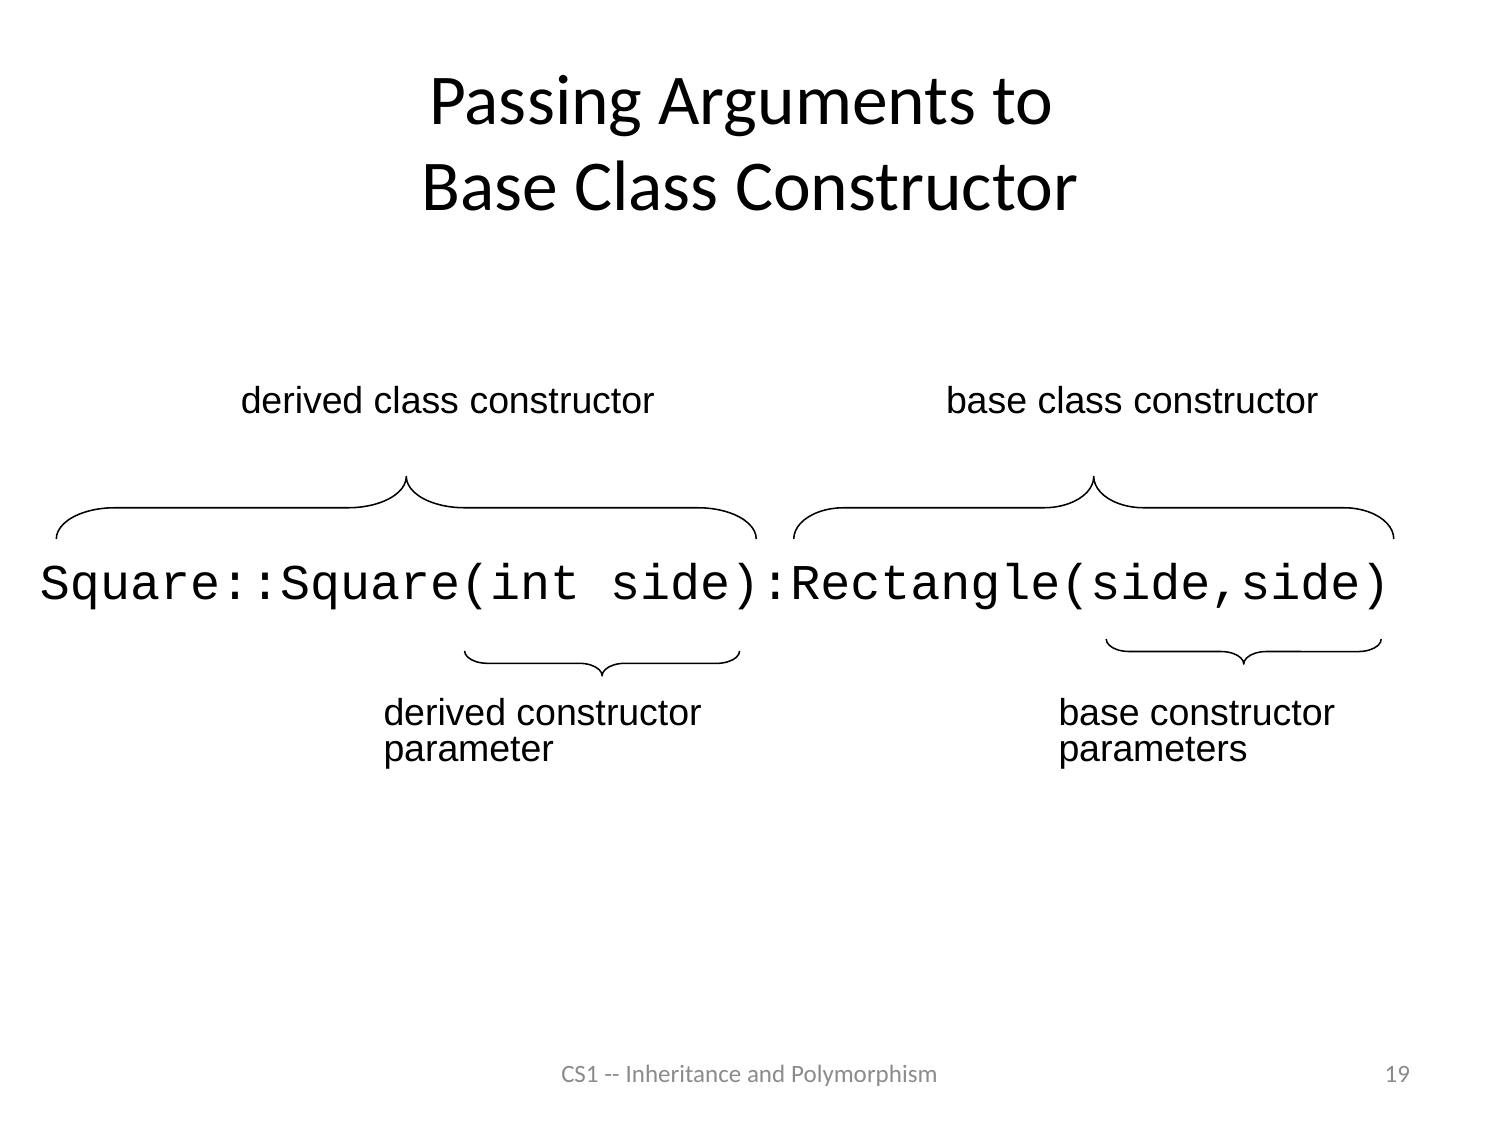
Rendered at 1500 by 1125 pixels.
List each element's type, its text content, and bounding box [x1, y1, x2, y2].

text_box [1106, 639, 1382, 665]
text_box base constructor parameters [1043, 688, 1457, 776]
text_box Square::Square(int side):Rectangle(side,side) [24, 551, 1457, 627]
text_box [56, 476, 757, 539]
text_box derived class constructor [226, 368, 670, 429]
text_box derived constructor parameter [368, 688, 869, 776]
title Passing Arguments to Base Class Constructor [75, 45, 1425, 233]
slide_number 19 [1074, 1042, 1425, 1103]
text_box [464, 650, 740, 676]
text_box base class constructor [931, 368, 1334, 429]
footer CS1 -- Inheritance and Polymorphism [512, 1042, 988, 1103]
text_box [793, 476, 1394, 539]
